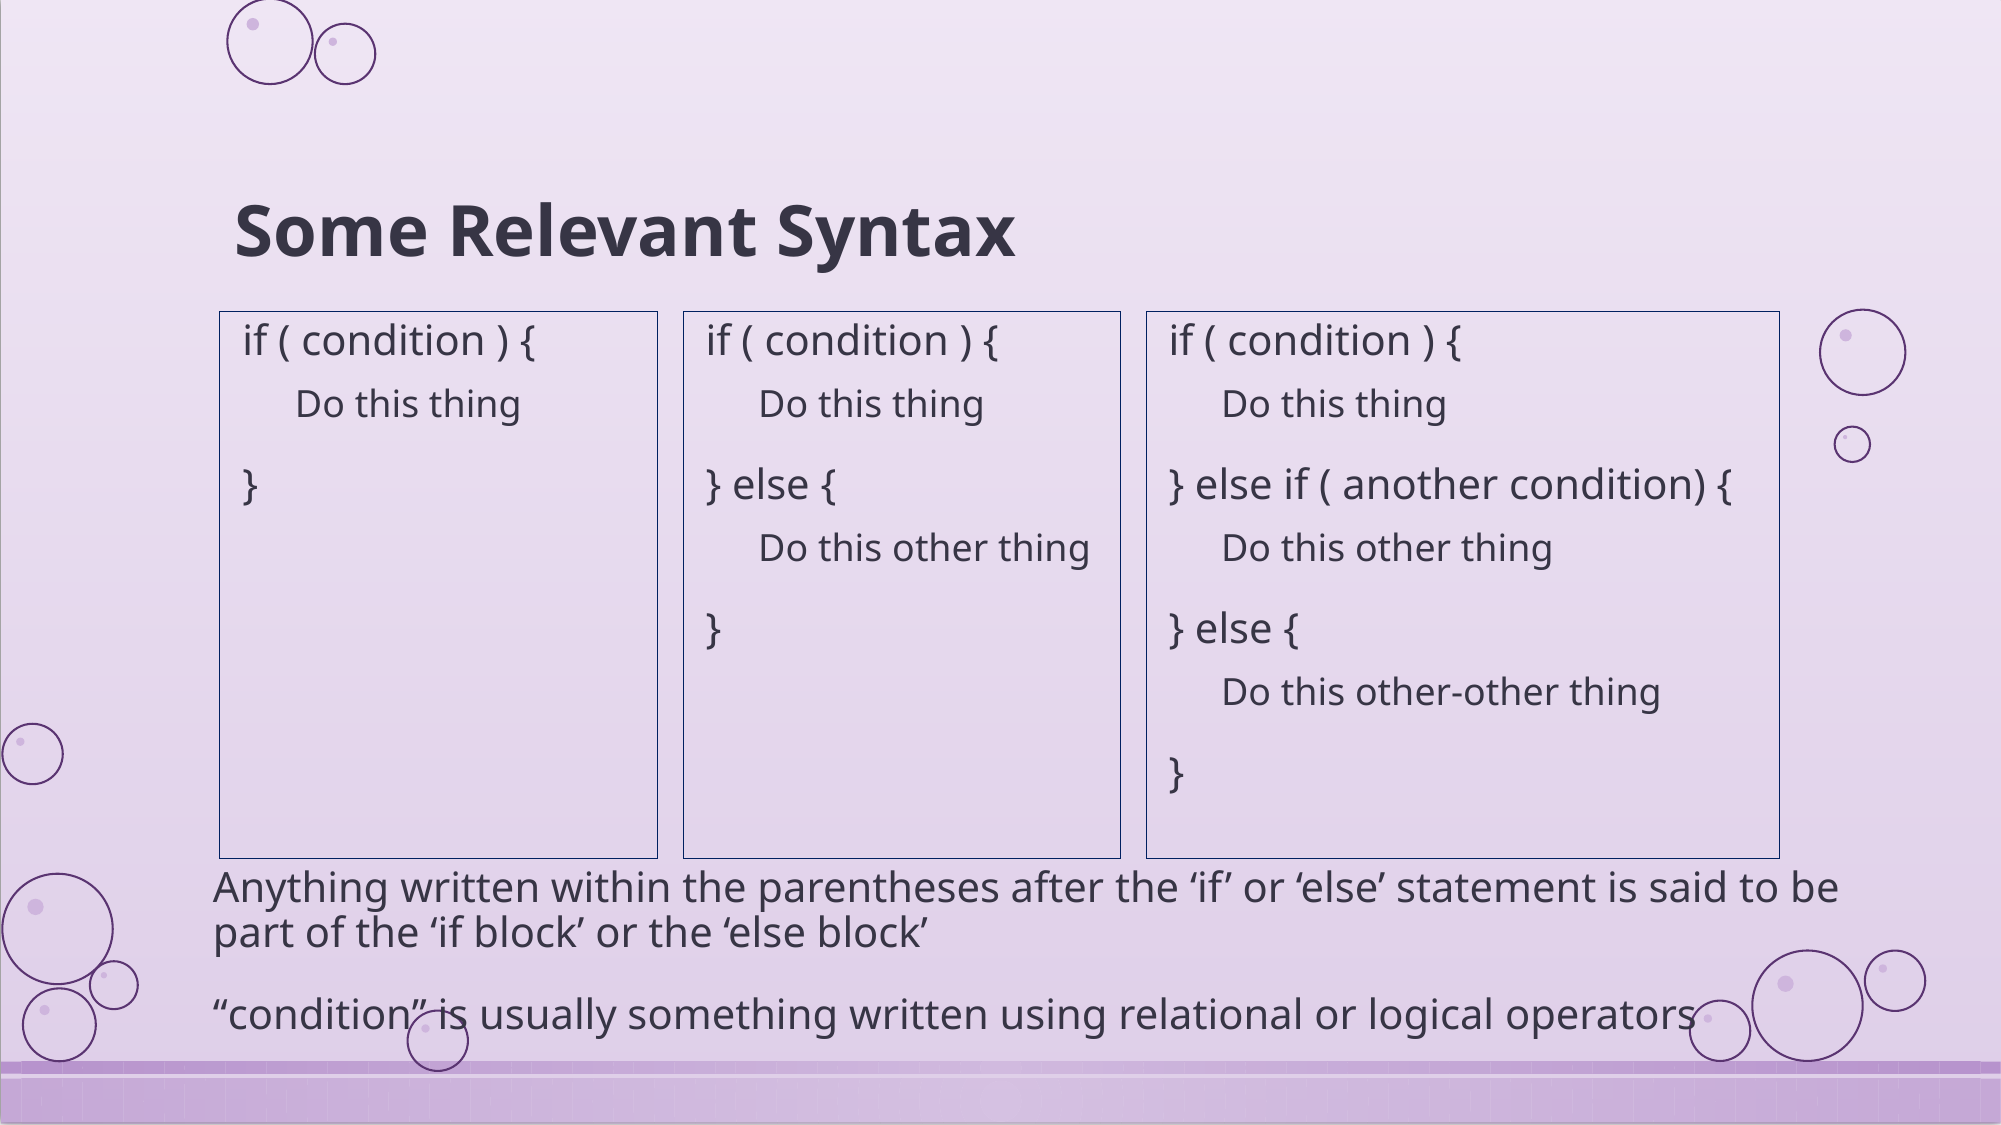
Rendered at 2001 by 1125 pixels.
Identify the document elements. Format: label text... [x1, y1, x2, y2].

title Some Relevant Syntax [219, 76, 1780, 279]
text_box Anything written within the parentheses after the ‘if’ or ‘else’ statement is said to be part of the ‘if block’ or the ‘else block’ “condition” is usually something written using relational or logical operators [190, 858, 1877, 1062]
list if ( condition ) { Do this thing } [219, 311, 658, 858]
text_box if ( condition ) { Do this thing } else { Do this other thing } [683, 311, 1121, 858]
text_box if ( condition ) { Do this thing } else if ( another condition) { Do this other thing } else { Do this other-other thing } [1146, 311, 1780, 858]
